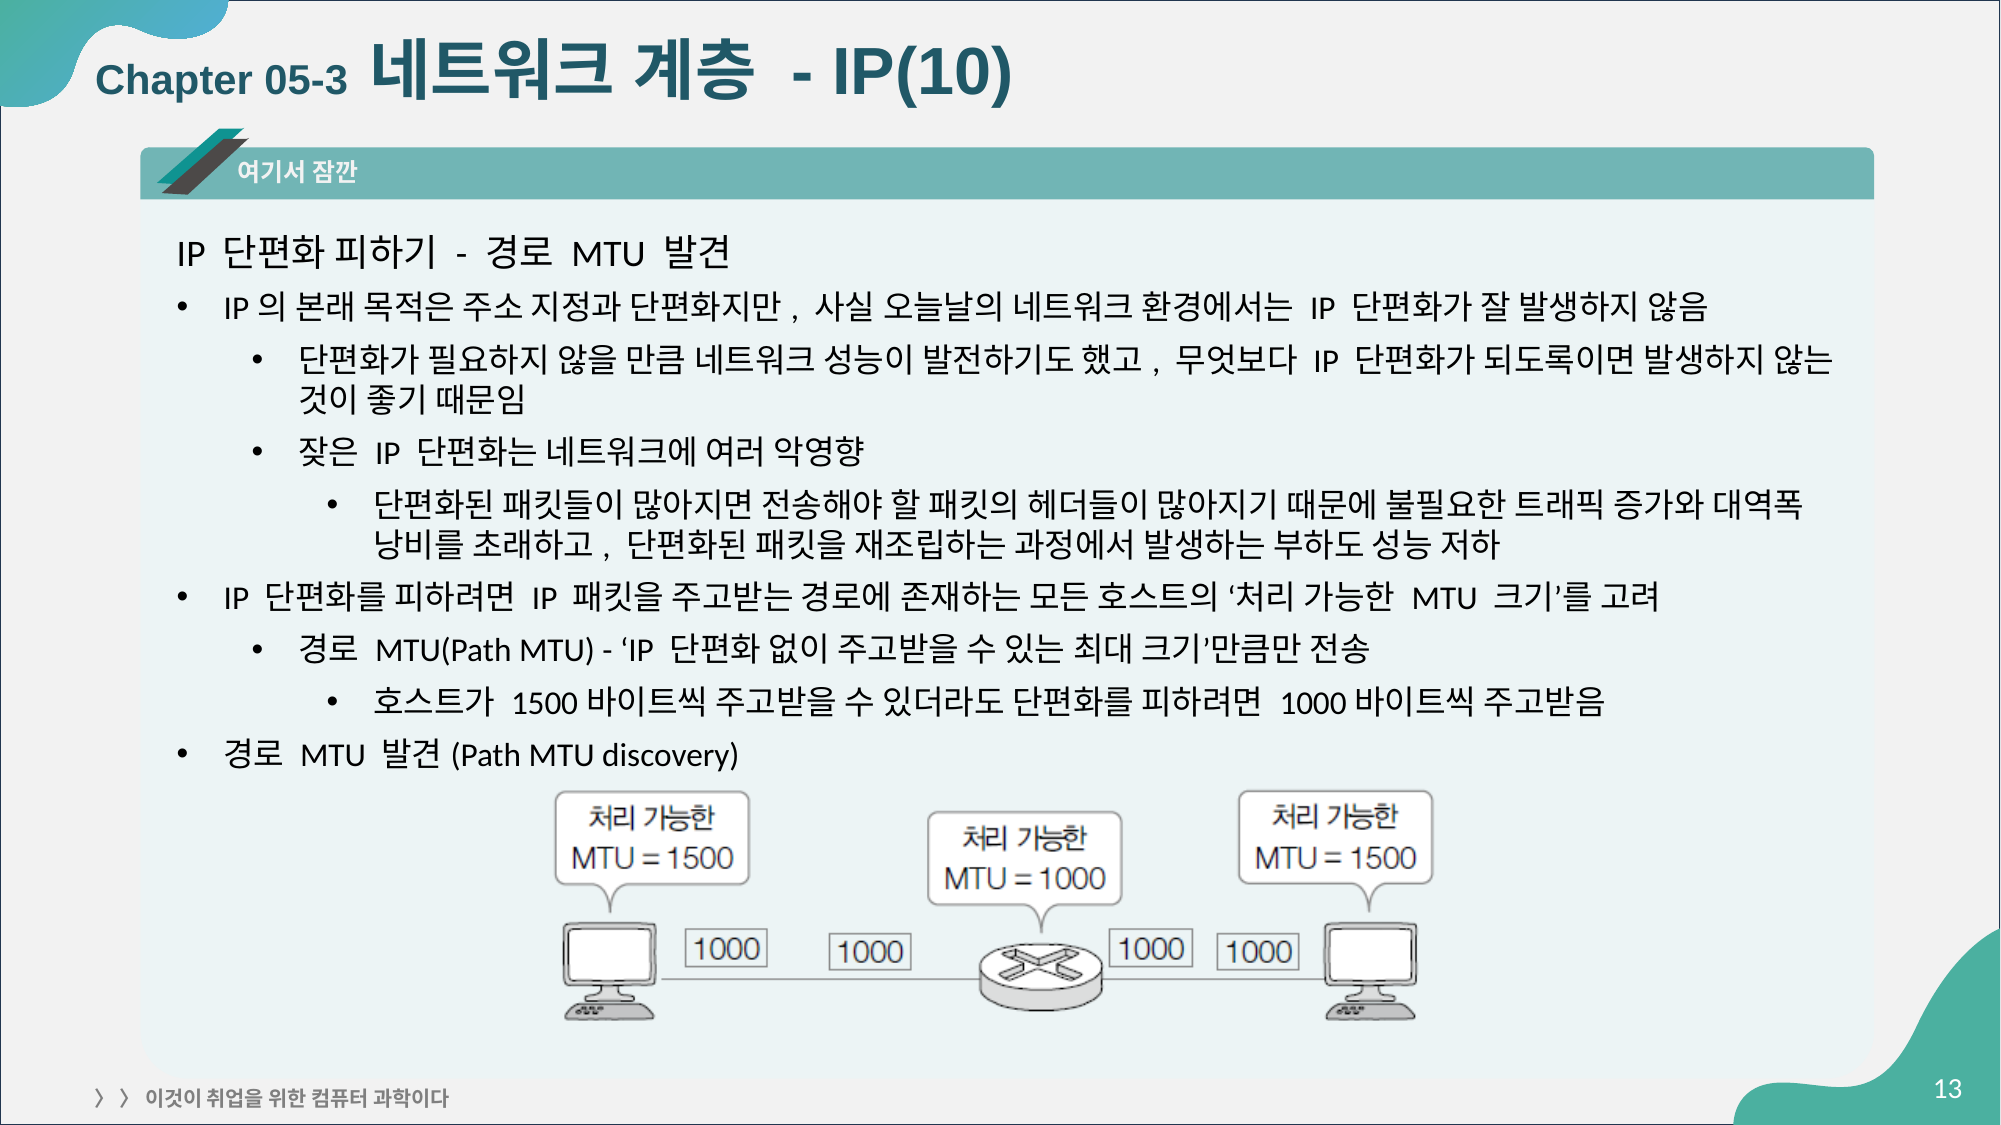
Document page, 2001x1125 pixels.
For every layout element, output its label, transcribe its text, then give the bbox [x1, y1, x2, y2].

text_box [140, 209, 1875, 1079]
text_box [140, 127, 1875, 200]
title Chapter 05-3 네트워크 계층 - IP(10) [79, 17, 1931, 128]
slide_number ‹#› [1917, 1061, 1984, 1122]
text_box IP 단편화 피하기 - 경로 MTU 발견 IP의 본래 목적은 주소 지정과 단편화지만, 사실 오늘날의 네트워크 환경에서는 IP 단편화가 잘 발생하지 않음 단편화가 필요하지 않을 만큼 네트워크 성능이 발전하기도 했고, 무엇보다 IP 단편화가 되도록이면 발생하지 않는 것이 좋기 때문임 잦은 IP 단편화는 네트워크에 여러 악영향 단편화된 패킷들이 많아지면 전송해야 할 패킷의 헤더들이 많아지기 때문에 불필요한 트래픽 증가와 대역폭 낭비를 초래하고, 단편화된 패킷을 재조립하는 과정에서 발생하는 부하도 성능 저하 IP 단편화를 피하려면 IP 패킷을 주고받는 경로에 존재하는 모든 호스트의 ‘처리 가능한 MTU 크기’를 고려 경로 MTU(Path MTU) - ‘IP 단편화 없이 주고받을 수 있는 최대 크기’만큼만 전송 호스트가 1500바이트씩 주고받을 수 있더라도 단편화를 피하려면 1000바이트씩 주고받음 경로 MTU 발견(Path MTU discovery) [161, 221, 1879, 781]
footer 〉 〉 이것이 취업을 위한 컴퓨터 과학이다 [79, 1078, 755, 1114]
picture [535, 771, 1465, 1035]
